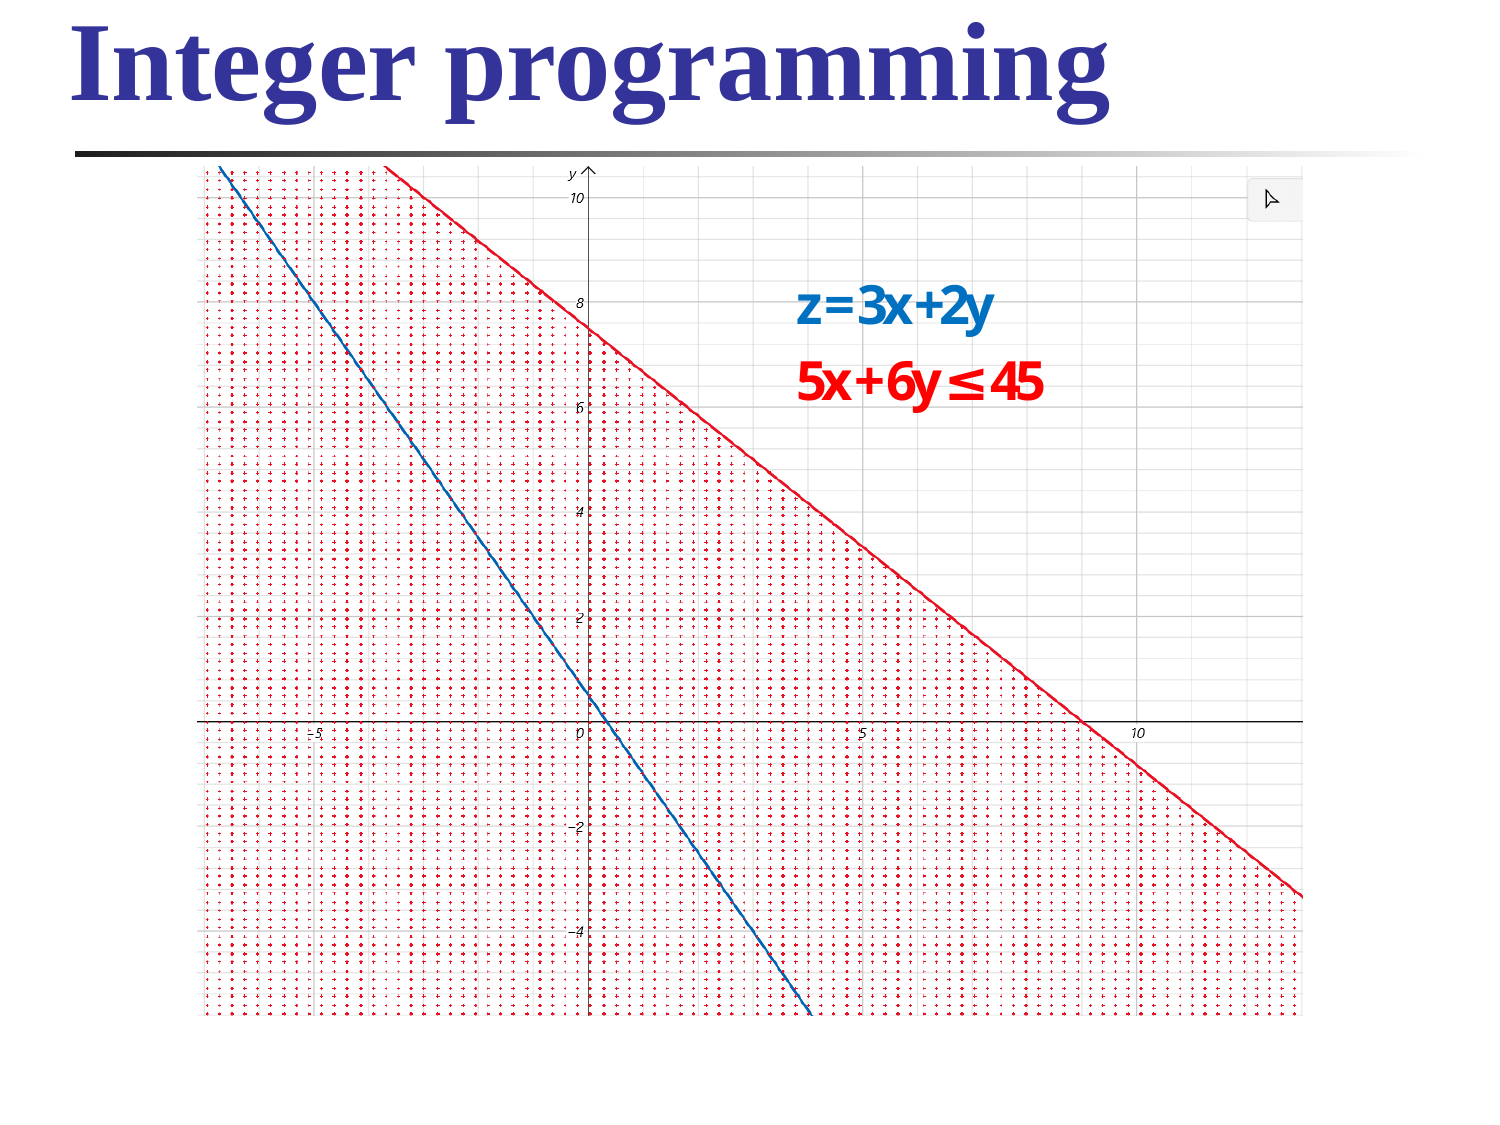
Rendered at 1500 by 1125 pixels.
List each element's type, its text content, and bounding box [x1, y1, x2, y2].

title Integer programming [53, 0, 1447, 131]
picture [196, 166, 1303, 1017]
